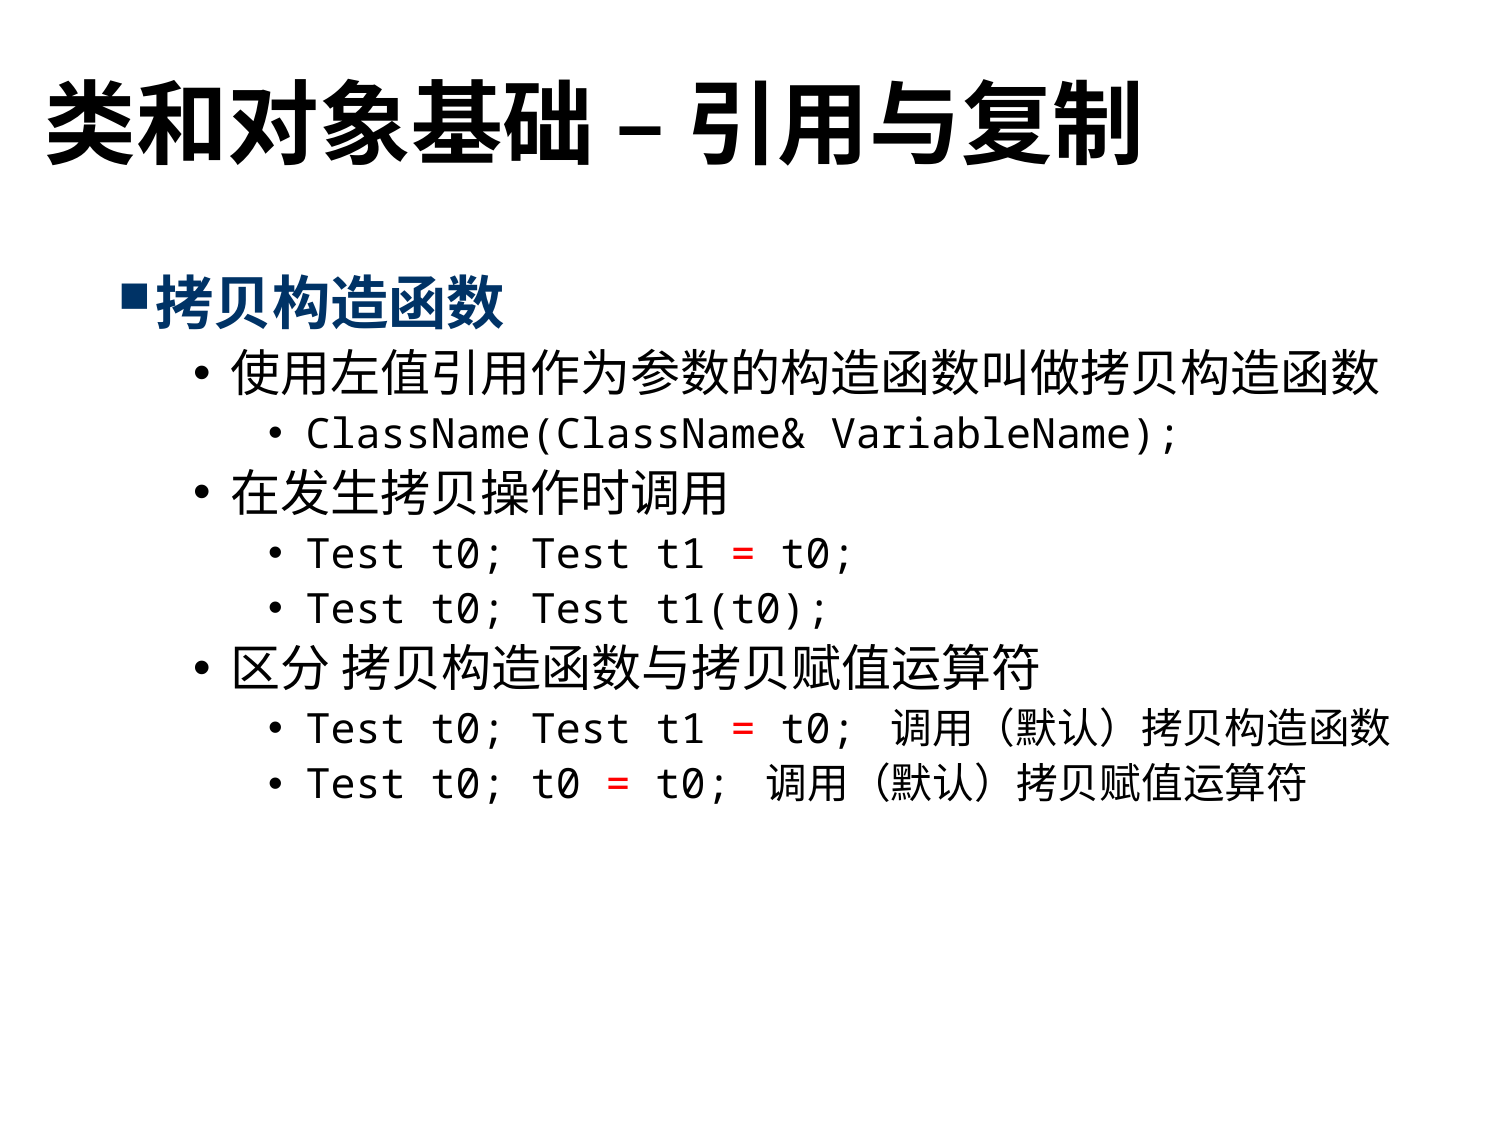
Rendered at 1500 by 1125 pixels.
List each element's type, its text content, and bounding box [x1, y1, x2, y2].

title 类和对象基础 – 引用与复制 [29, 19, 1324, 237]
list 拷贝构造函数 使用左值引用作为参数的构造函数叫做拷贝构造函数 ClassName(ClassName& VariableName); 在发生拷贝操作时调用 Test t0; Test t1 = t0; Test t0; Test t1(t0); 区分 拷贝构造函数与拷贝赋值运算符 Test t0; Test t1 = t0; 调用（默认）拷贝构造函数 Test t0; t0 = t0; 调用（默认）拷贝赋值运算符 [103, 267, 1424, 1047]
